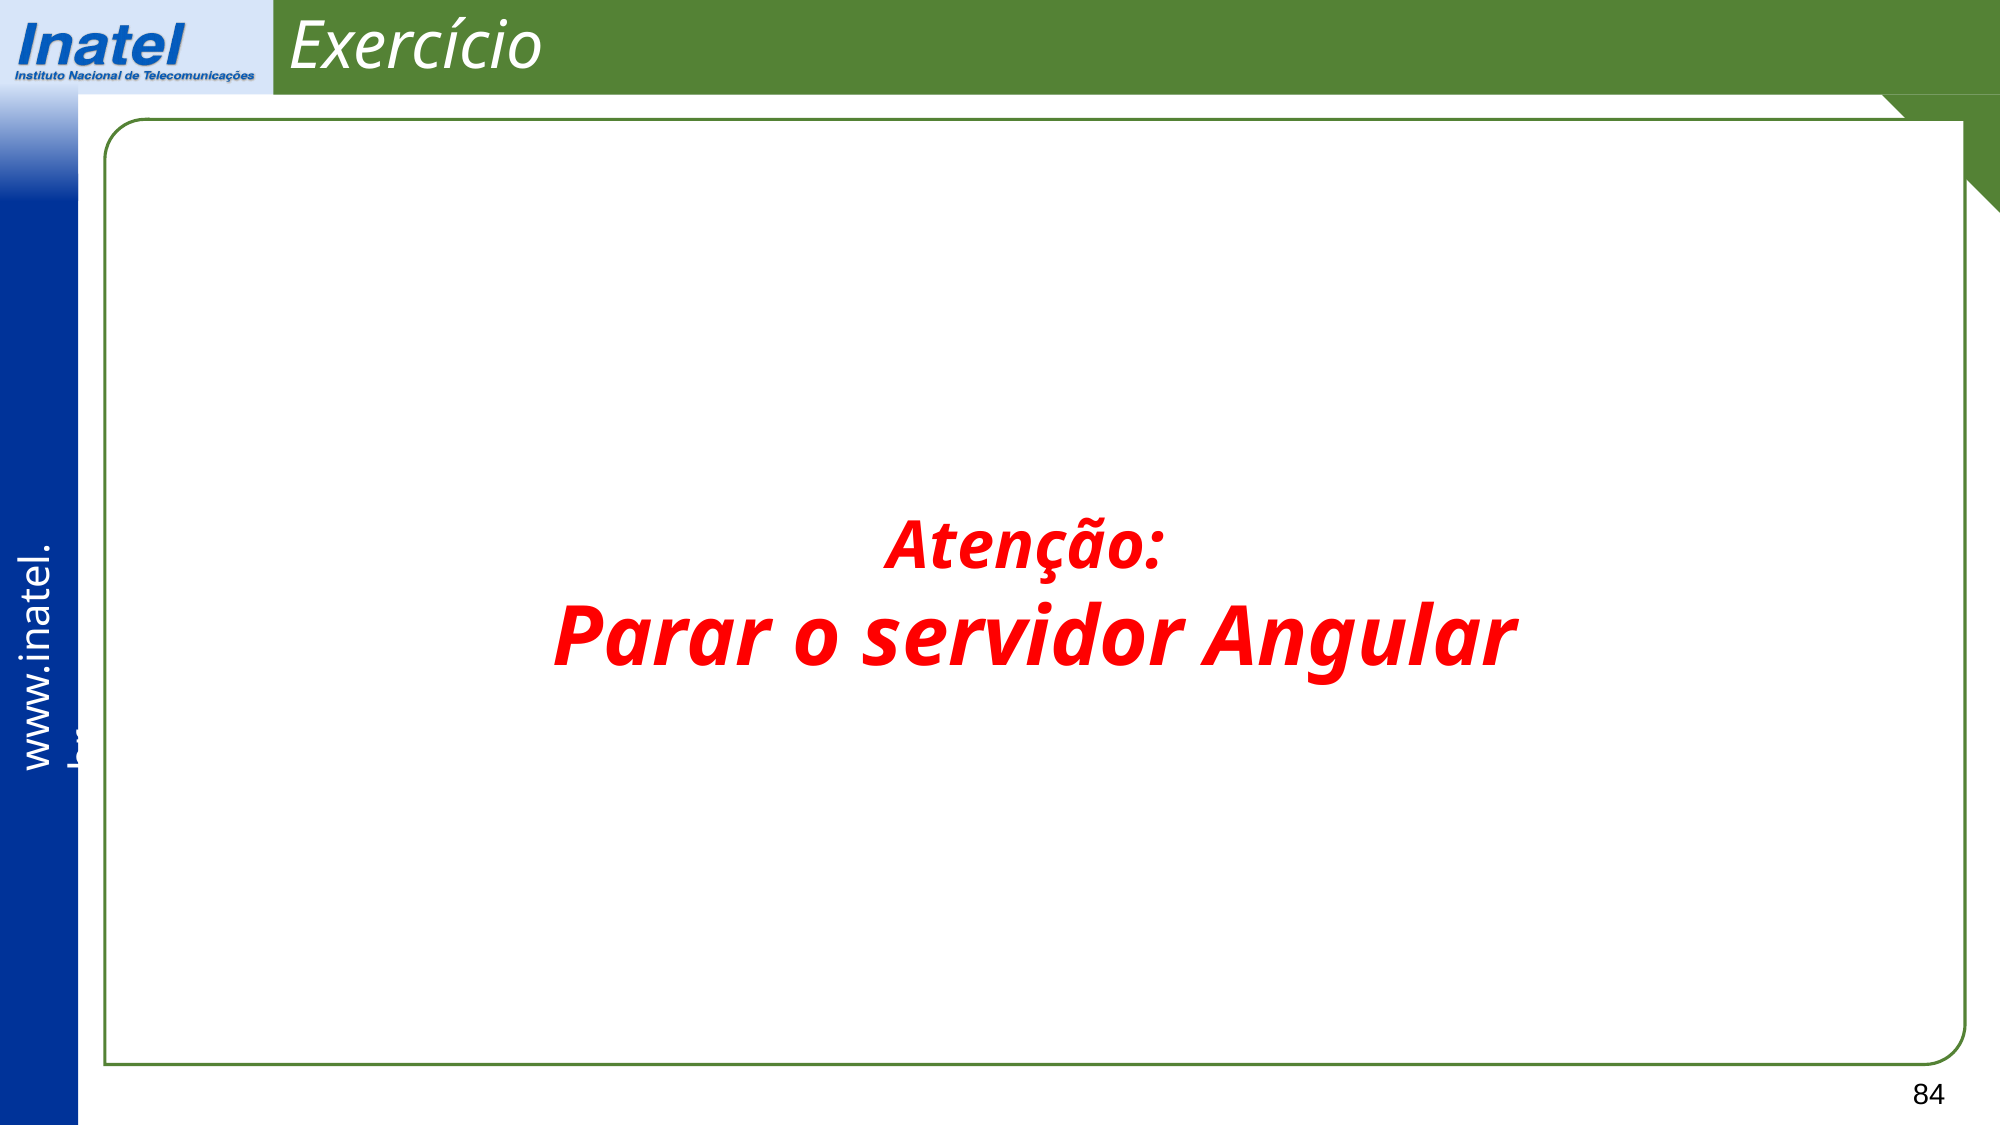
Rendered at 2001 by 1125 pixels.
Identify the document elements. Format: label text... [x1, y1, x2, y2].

text_box Atenção: Parar o servidor Angular [103, 117, 1967, 1067]
text_box Exercício [272, 0, 2000, 96]
text_box [1881, 96, 2000, 215]
picture [12, 20, 258, 85]
